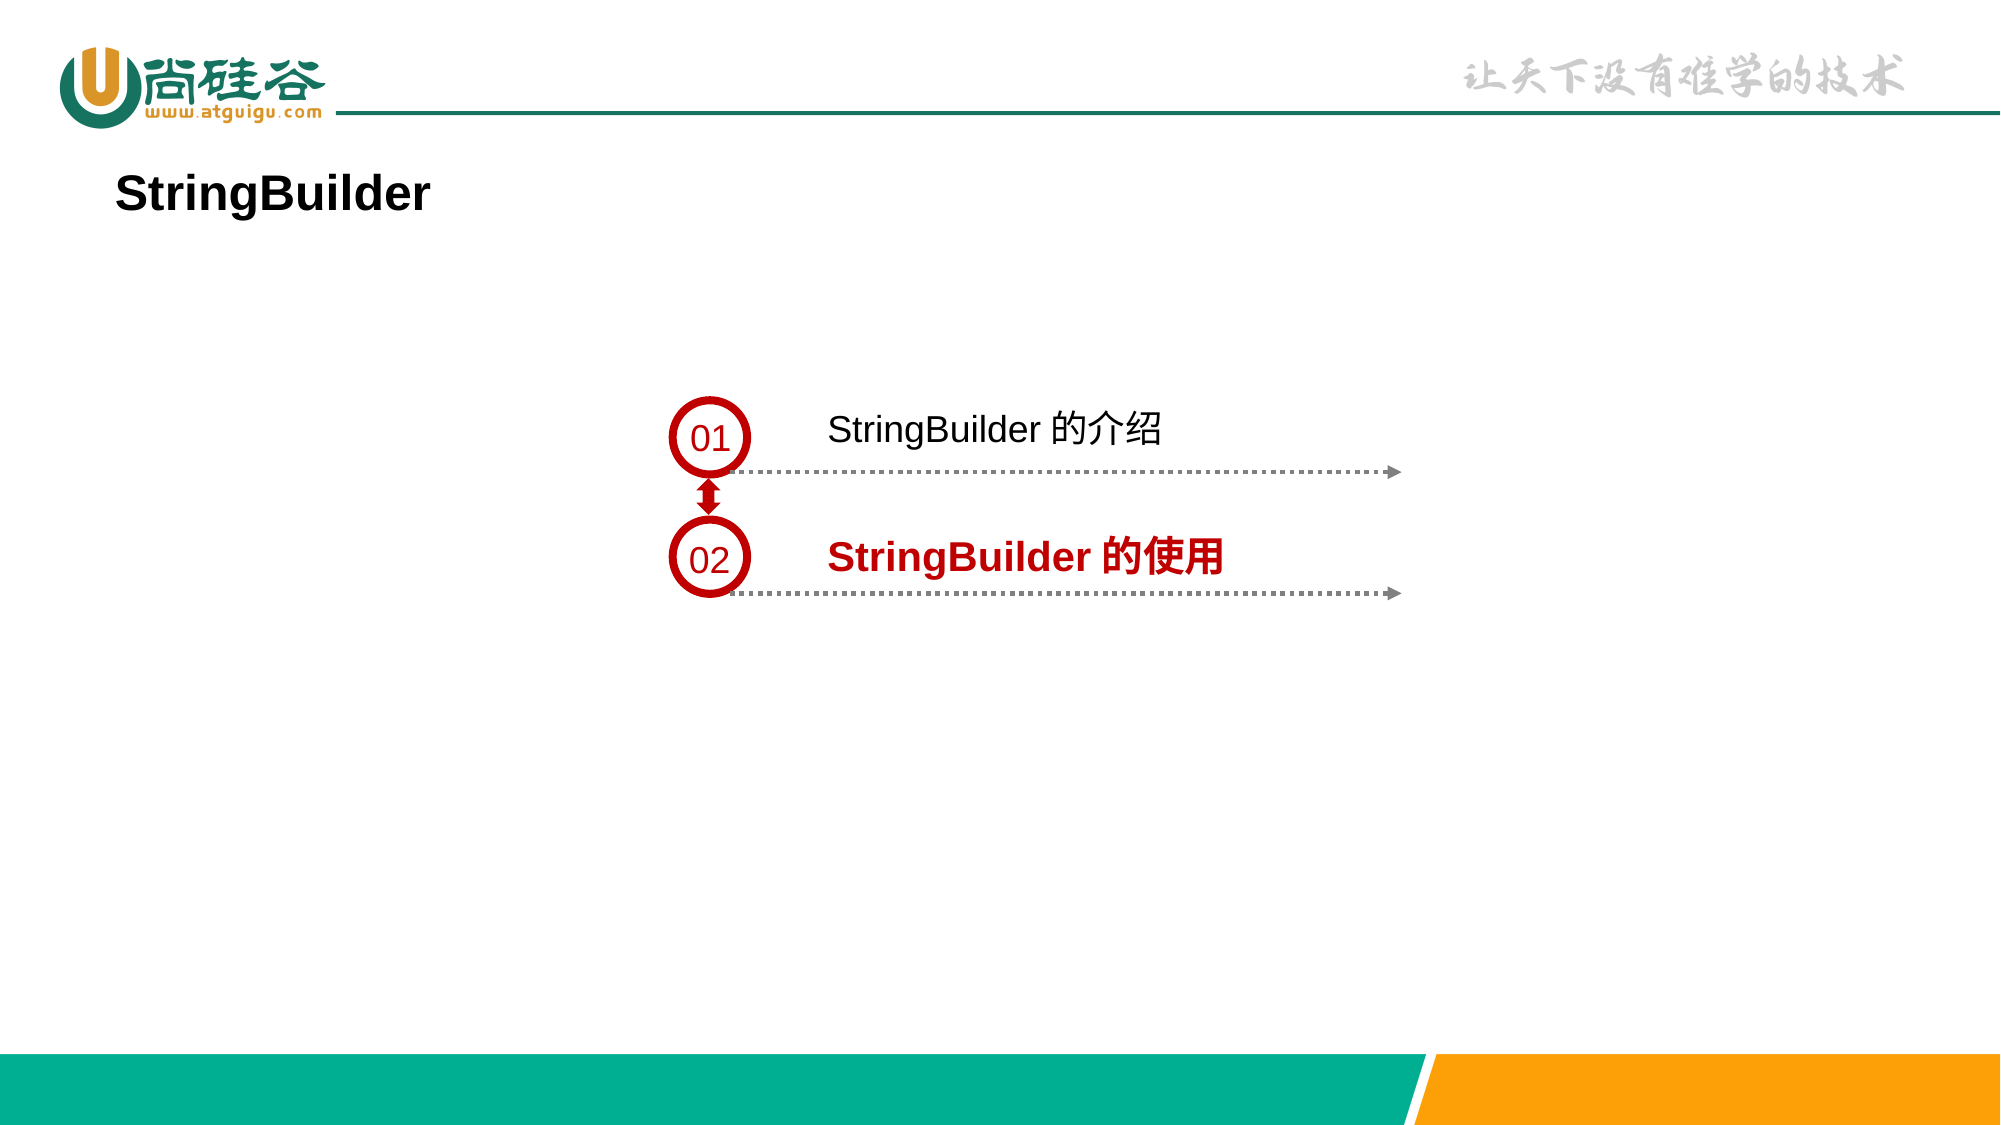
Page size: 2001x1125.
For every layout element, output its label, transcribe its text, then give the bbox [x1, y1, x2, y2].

text_box StringBuilder的使用 [812, 522, 1407, 587]
text_box 02 [674, 528, 746, 588]
text_box [746, 534, 753, 579]
text_box StringBuilder的介绍 [812, 397, 1407, 458]
text_box [696, 478, 721, 515]
text_box [681, 588, 739, 599]
text_box 01 [675, 407, 747, 467]
text_box [667, 534, 674, 579]
text_box [678, 514, 741, 528]
text_box [747, 417, 753, 458]
text_box [680, 395, 740, 407]
text_box [679, 467, 740, 480]
text_box StringBuilder [100, 123, 1861, 228]
picture [0, 0, 2001, 1125]
text_box [667, 413, 675, 462]
